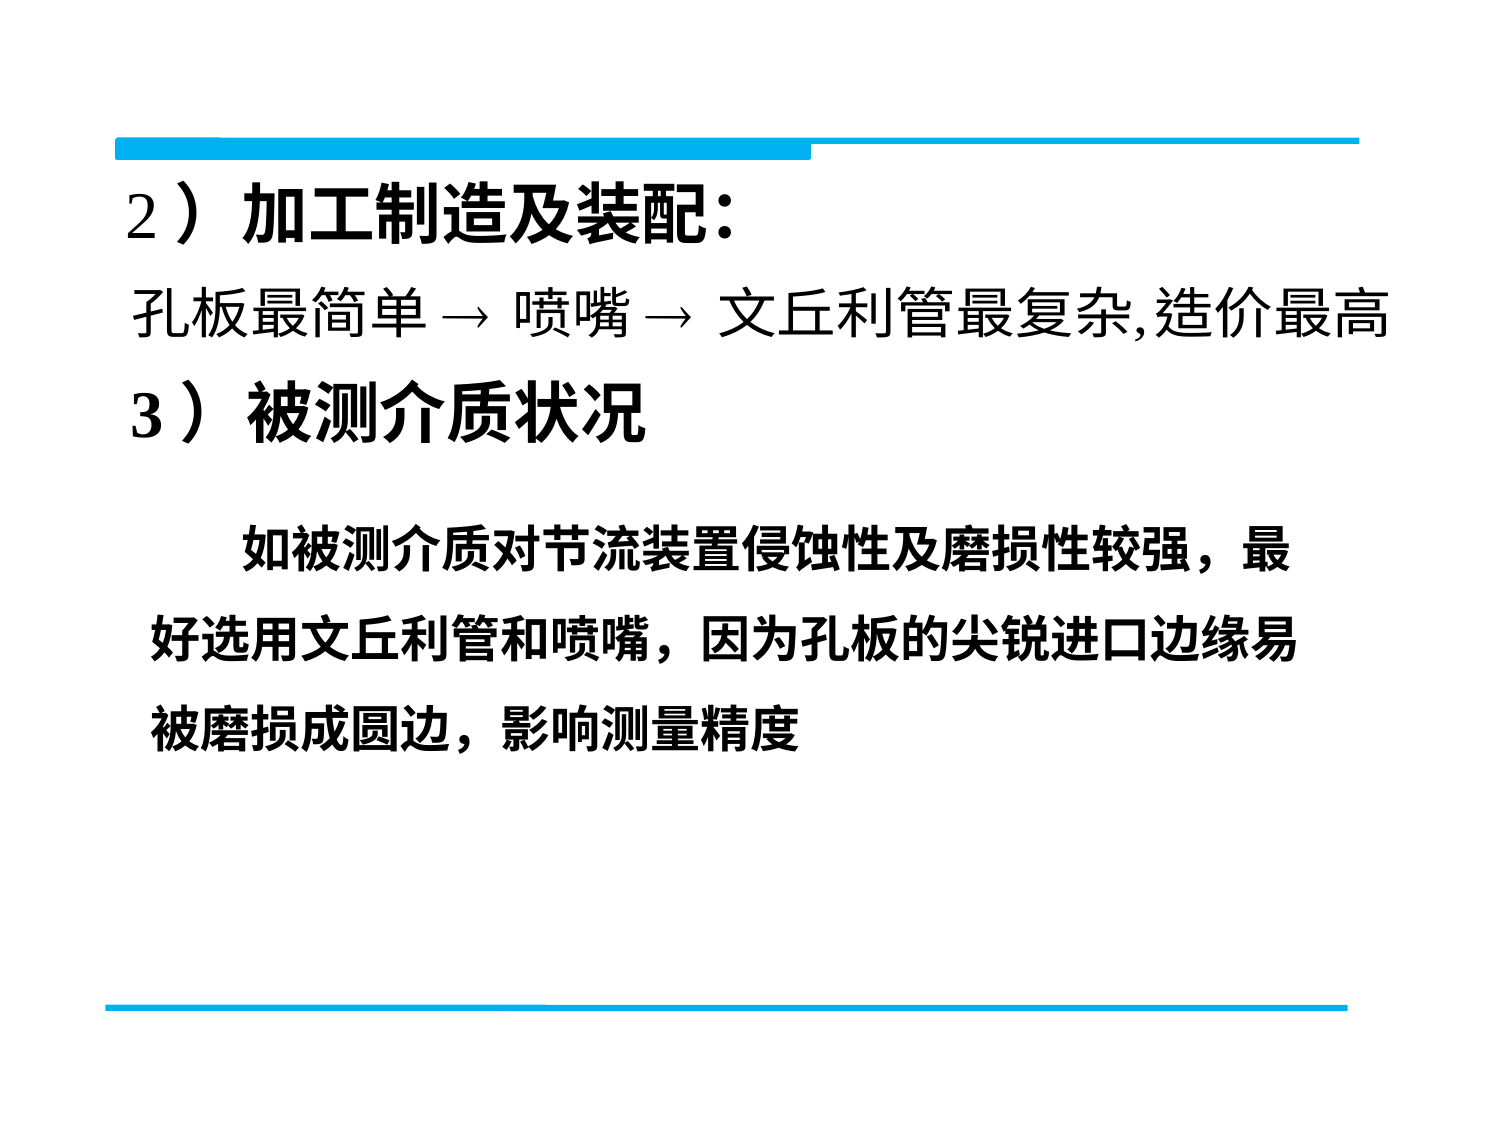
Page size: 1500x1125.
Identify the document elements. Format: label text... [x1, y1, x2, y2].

text_box 2）加工制造及装配： [93, 163, 968, 259]
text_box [123, 278, 1400, 358]
text_box [37, 37, 1463, 982]
text_box 如被测介质对节流装置侵蚀性及磨损性较强，最好选用文丘利管和喷嘴，因为孔板的尖锐进口边缘易被磨损成圆边，影响测量精度 [135, 479, 1348, 765]
text_box 3）被测介质状况 [82, 363, 874, 458]
